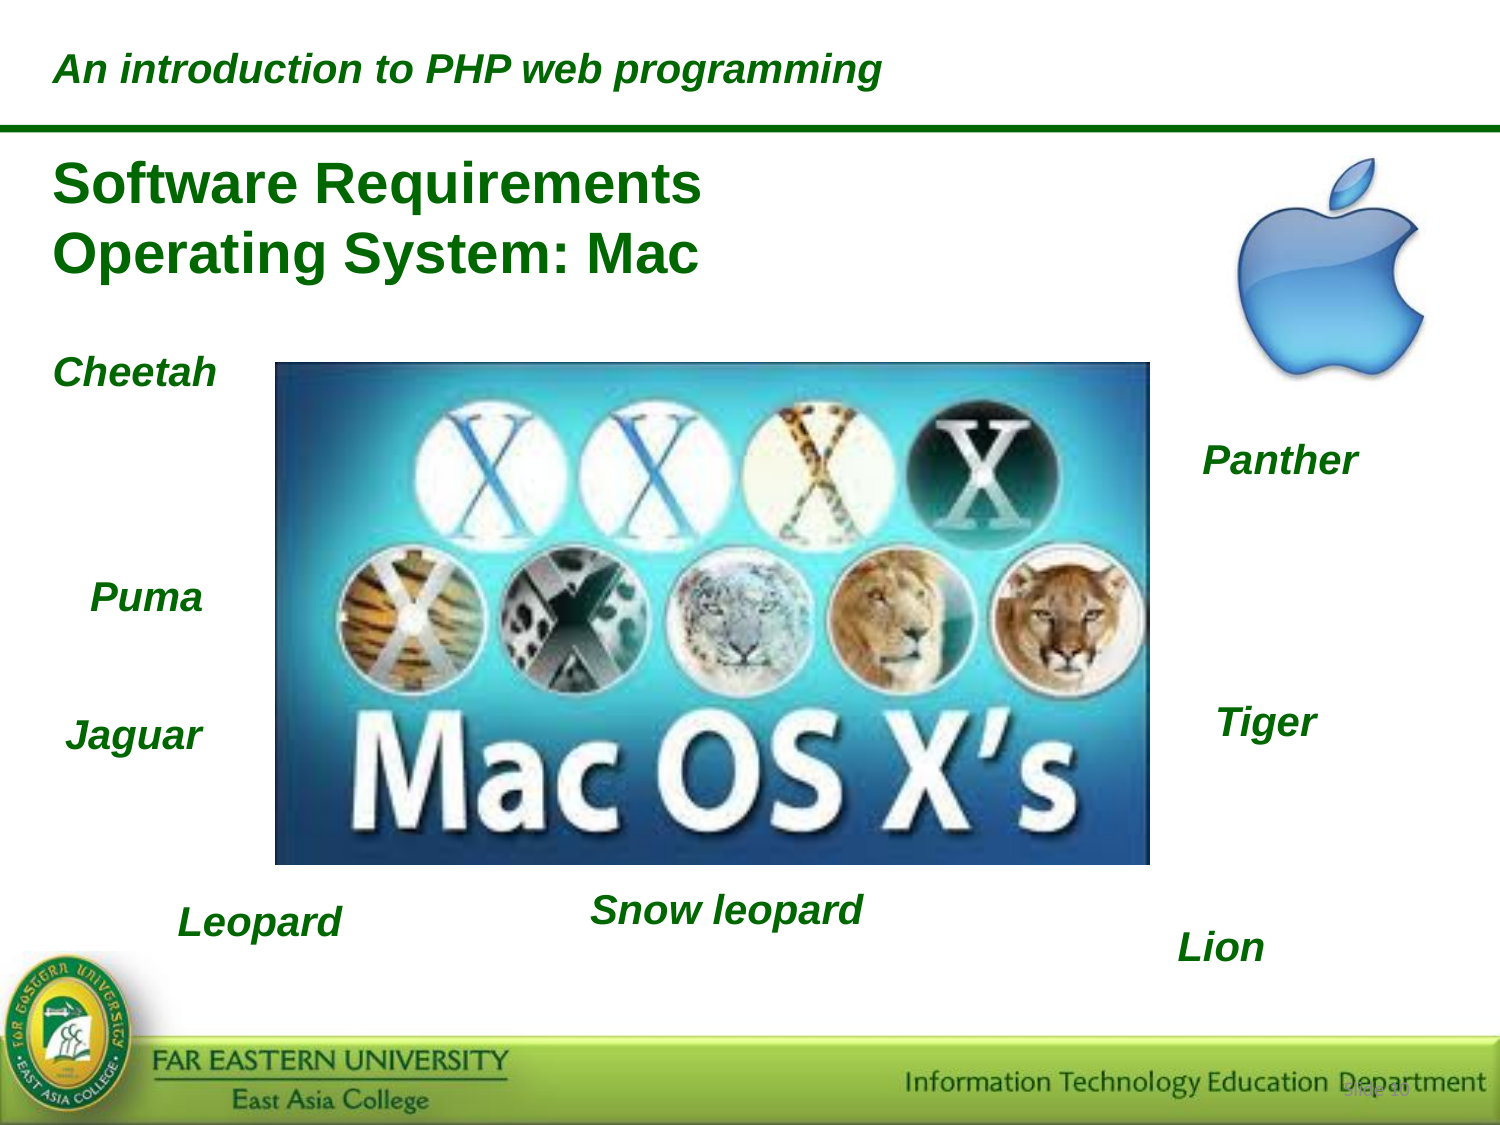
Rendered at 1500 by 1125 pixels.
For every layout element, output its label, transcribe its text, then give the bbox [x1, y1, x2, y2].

text_box Cheetah [37, 337, 275, 404]
picture [274, 362, 1151, 866]
text_box Leopard [162, 887, 400, 954]
text_box Software Requirements Operating System: Mac [37, 137, 1197, 294]
text_box Puma [75, 562, 250, 629]
text_box Tiger [1199, 687, 1438, 754]
text_box Panther [1187, 425, 1425, 491]
text_box Jaguar [49, 699, 269, 766]
picture [0, 951, 1500, 1125]
text_box An introduction to PHP web programming [37, 34, 950, 100]
text_box Lion [1162, 912, 1400, 979]
picture [1199, 137, 1465, 402]
text_box [0, 124, 1500, 133]
slide_number Slide ‹#› [1074, 1042, 1425, 1103]
text_box Snow leopard [574, 875, 950, 941]
